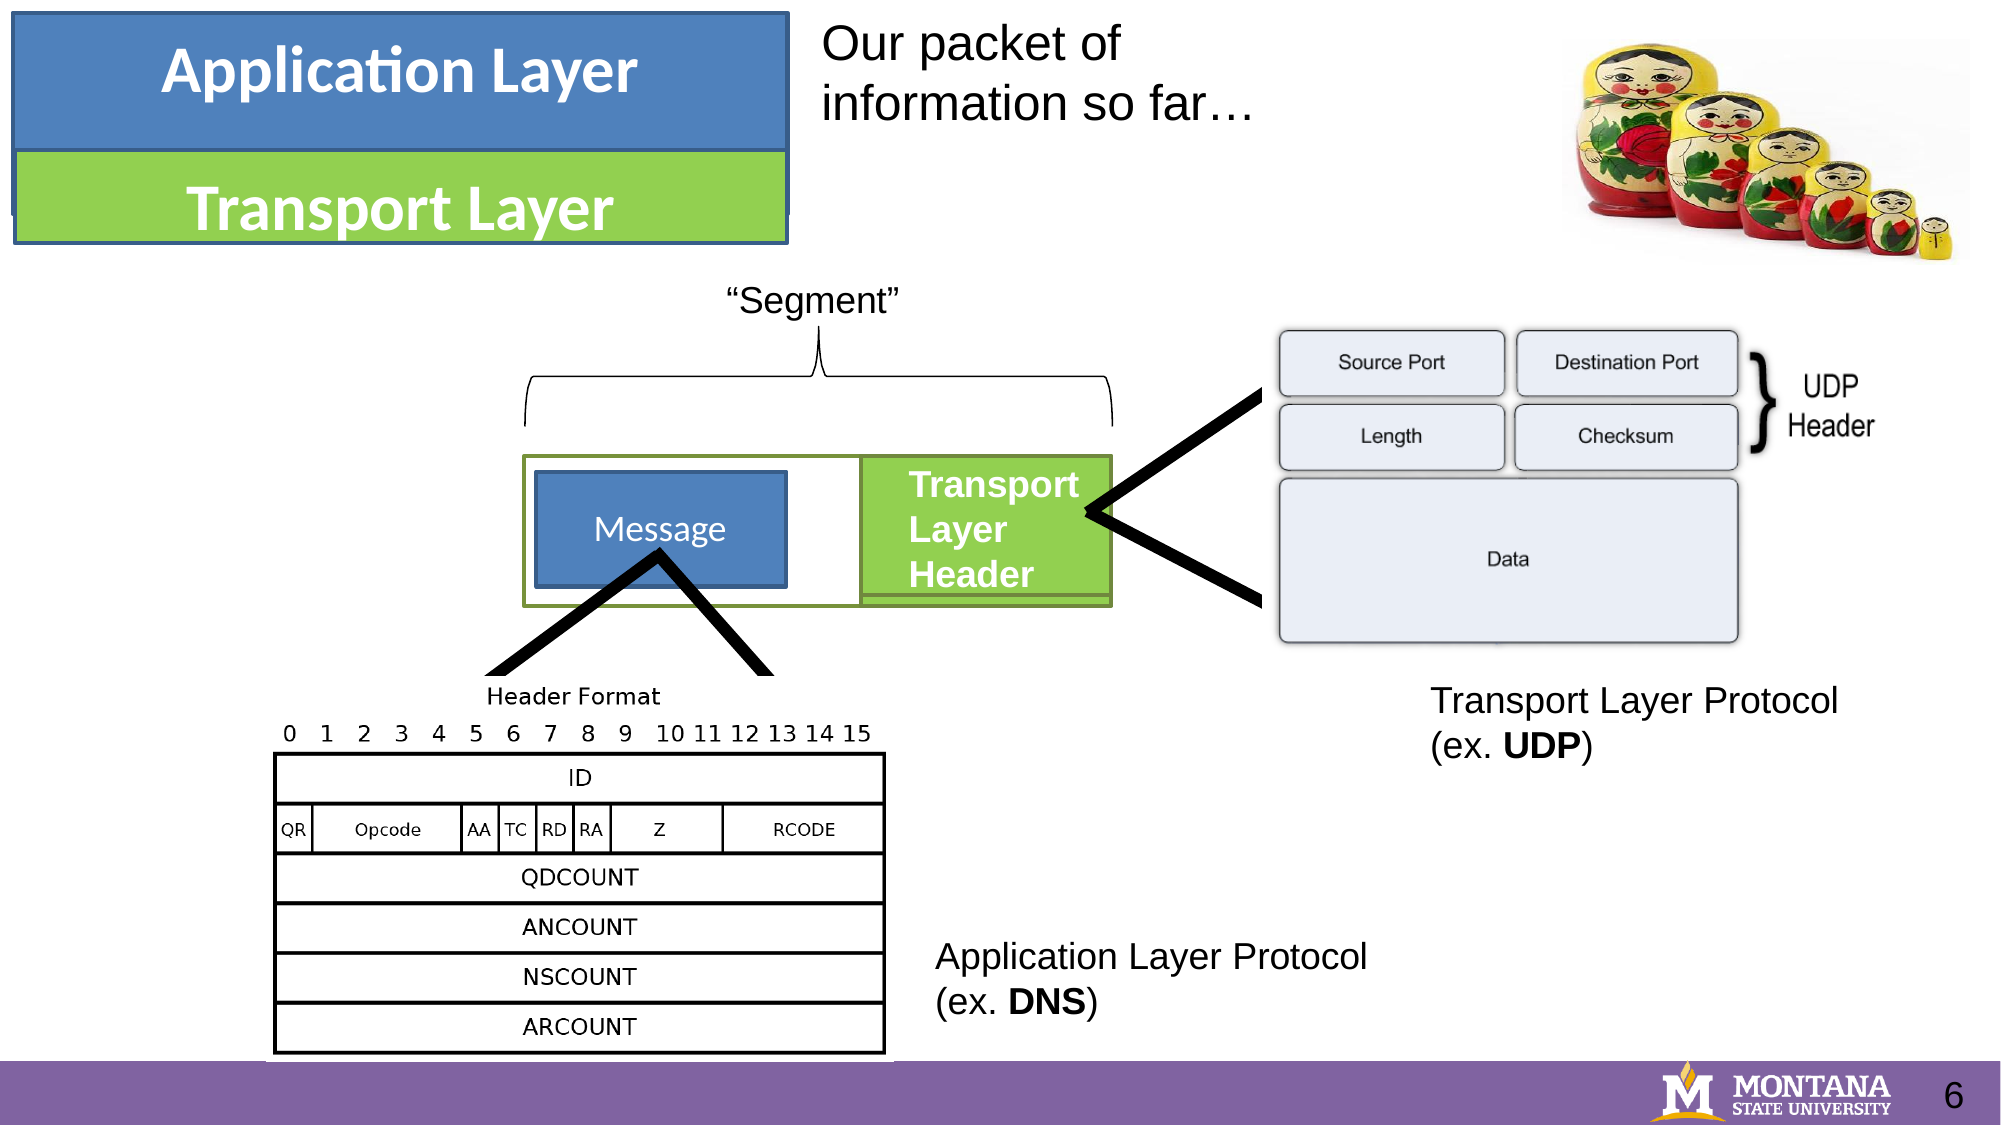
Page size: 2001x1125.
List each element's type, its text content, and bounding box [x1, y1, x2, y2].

text_box “Segment” [724, 274, 904, 313]
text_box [266, 315, 1911, 1062]
table_header [264, 469, 1918, 1072]
text_box Our packet of information so far… [819, 8, 1260, 131]
title Application Layer [12, 12, 788, 214]
picture [1562, 39, 1970, 266]
text_box Transport Layer [14, 150, 787, 244]
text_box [0, 469, 2000, 1125]
